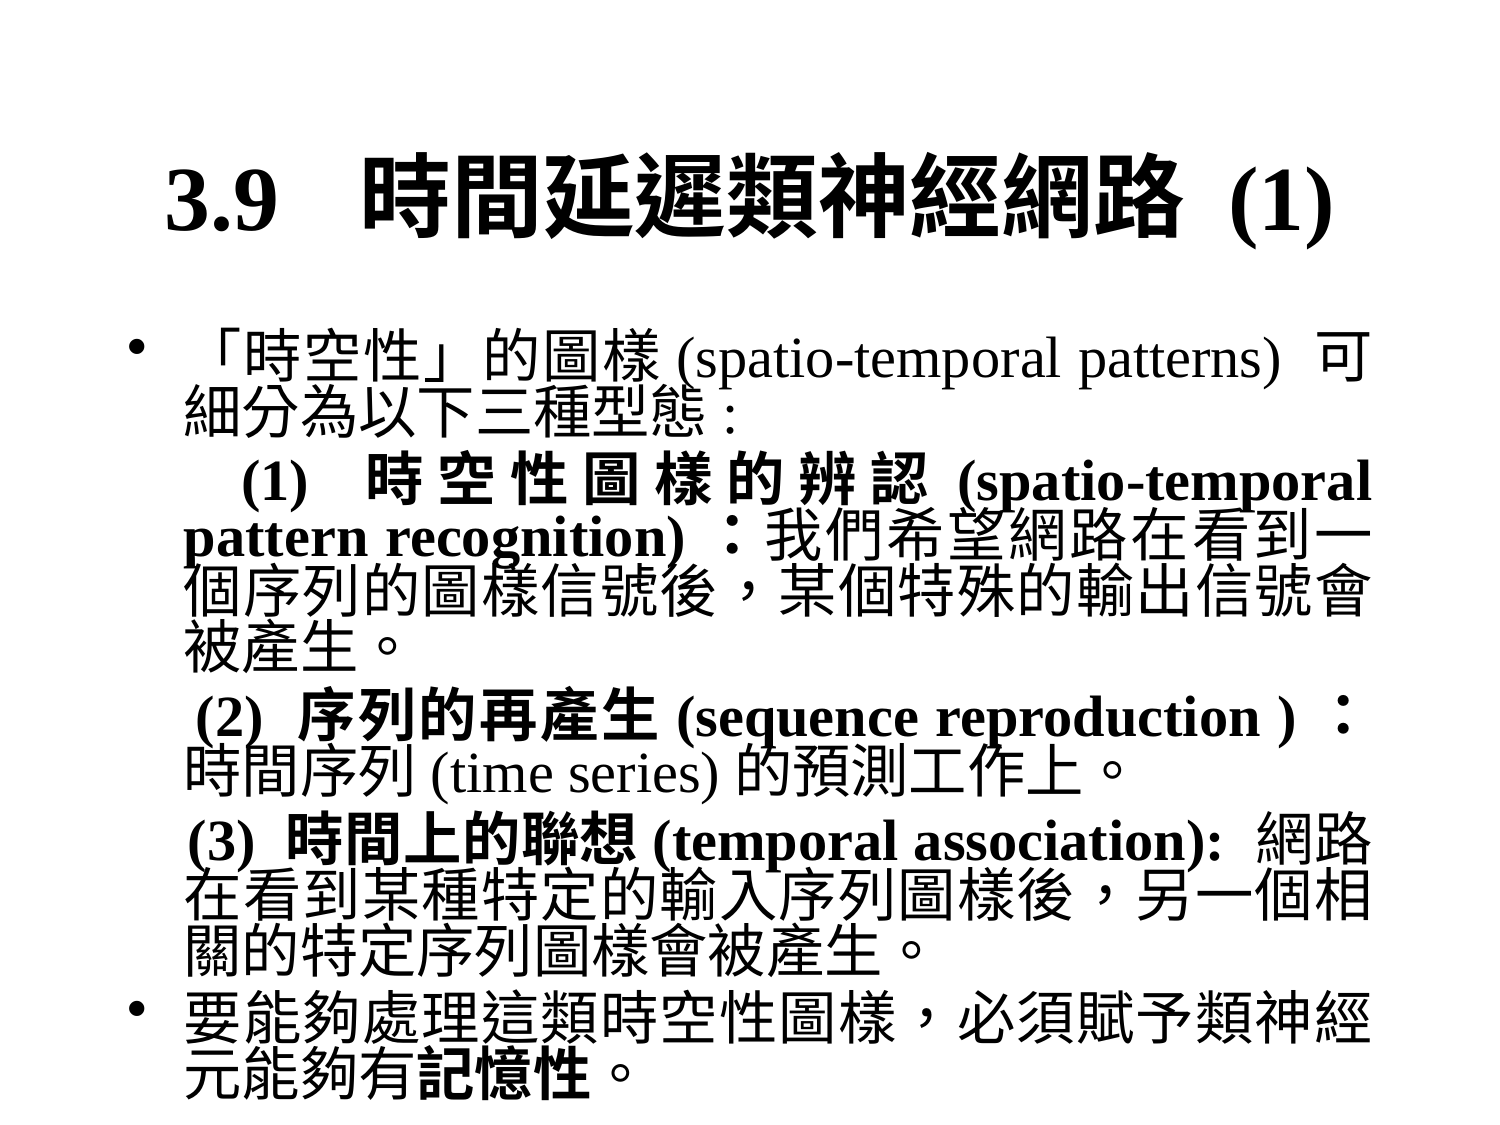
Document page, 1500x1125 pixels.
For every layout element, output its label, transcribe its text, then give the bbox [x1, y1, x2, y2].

title 3.9 時間延遲類神經網路 (1) [112, 99, 1388, 288]
list 「時空性」的圖樣(spatio-temporal patterns) 可細分為以下三種型態: (1) 時空性圖樣的辨認(spatio-temporal pattern recognition)：我們希望網路在看到一個序列的圖樣信號後，某個特殊的輸出信號會被產生。 (2) 序列的再產生(sequence reproduction )：時間序列(time series)的預測工作上。 (3) 時間上的聯想(temporal association): 網路在看到某種特定的輸入序列圖樣後，另一個相關的特定序列圖樣會被產生。 要能夠處理這類時空性圖樣，必須賦予類神經元能夠有記憶性。 [112, 324, 1388, 1000]
